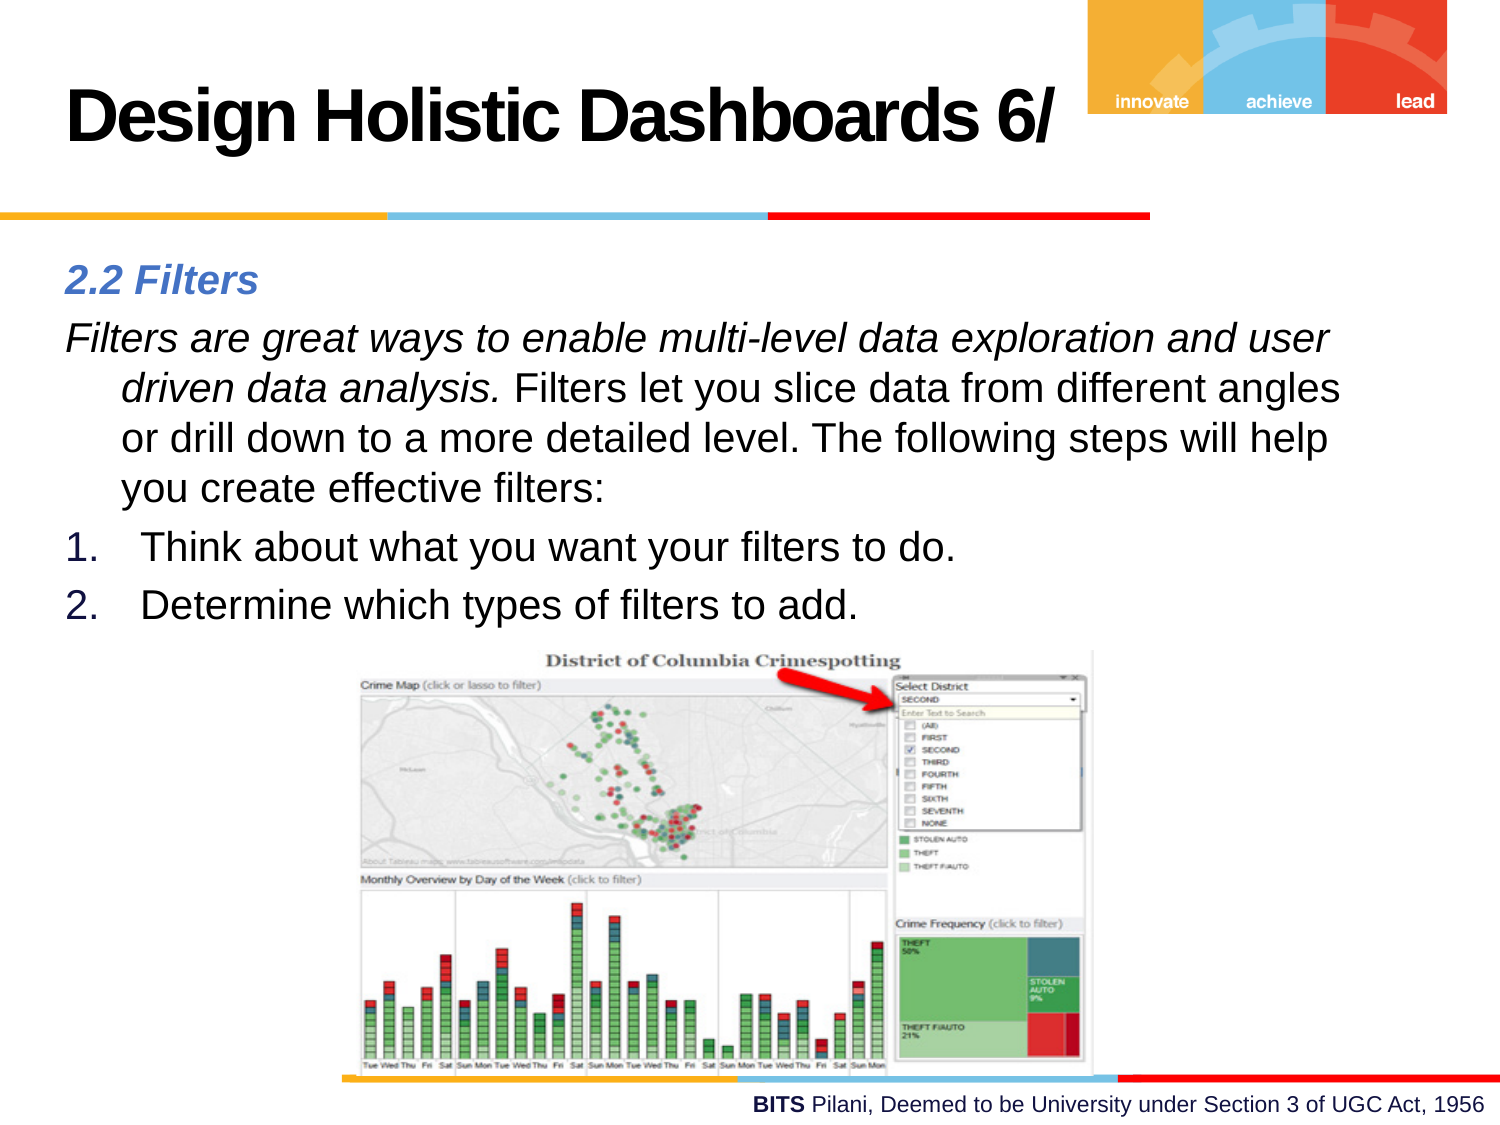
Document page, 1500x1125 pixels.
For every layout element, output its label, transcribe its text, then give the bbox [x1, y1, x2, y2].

picture [1087, 0, 1448, 114]
list Design Holistic Dashboards 6/ [50, 24, 1088, 213]
list 2.2 Filters Filters are great ways to enable multi-level data exploration and user driven data analysis. Filters let you slice data from different angles or drill down to a more detailed level. The following steps will help you create effective filters: Think about what you want your filters to do. Determine which types of filters to add. [50, 245, 1400, 988]
picture [356, 649, 1094, 1076]
